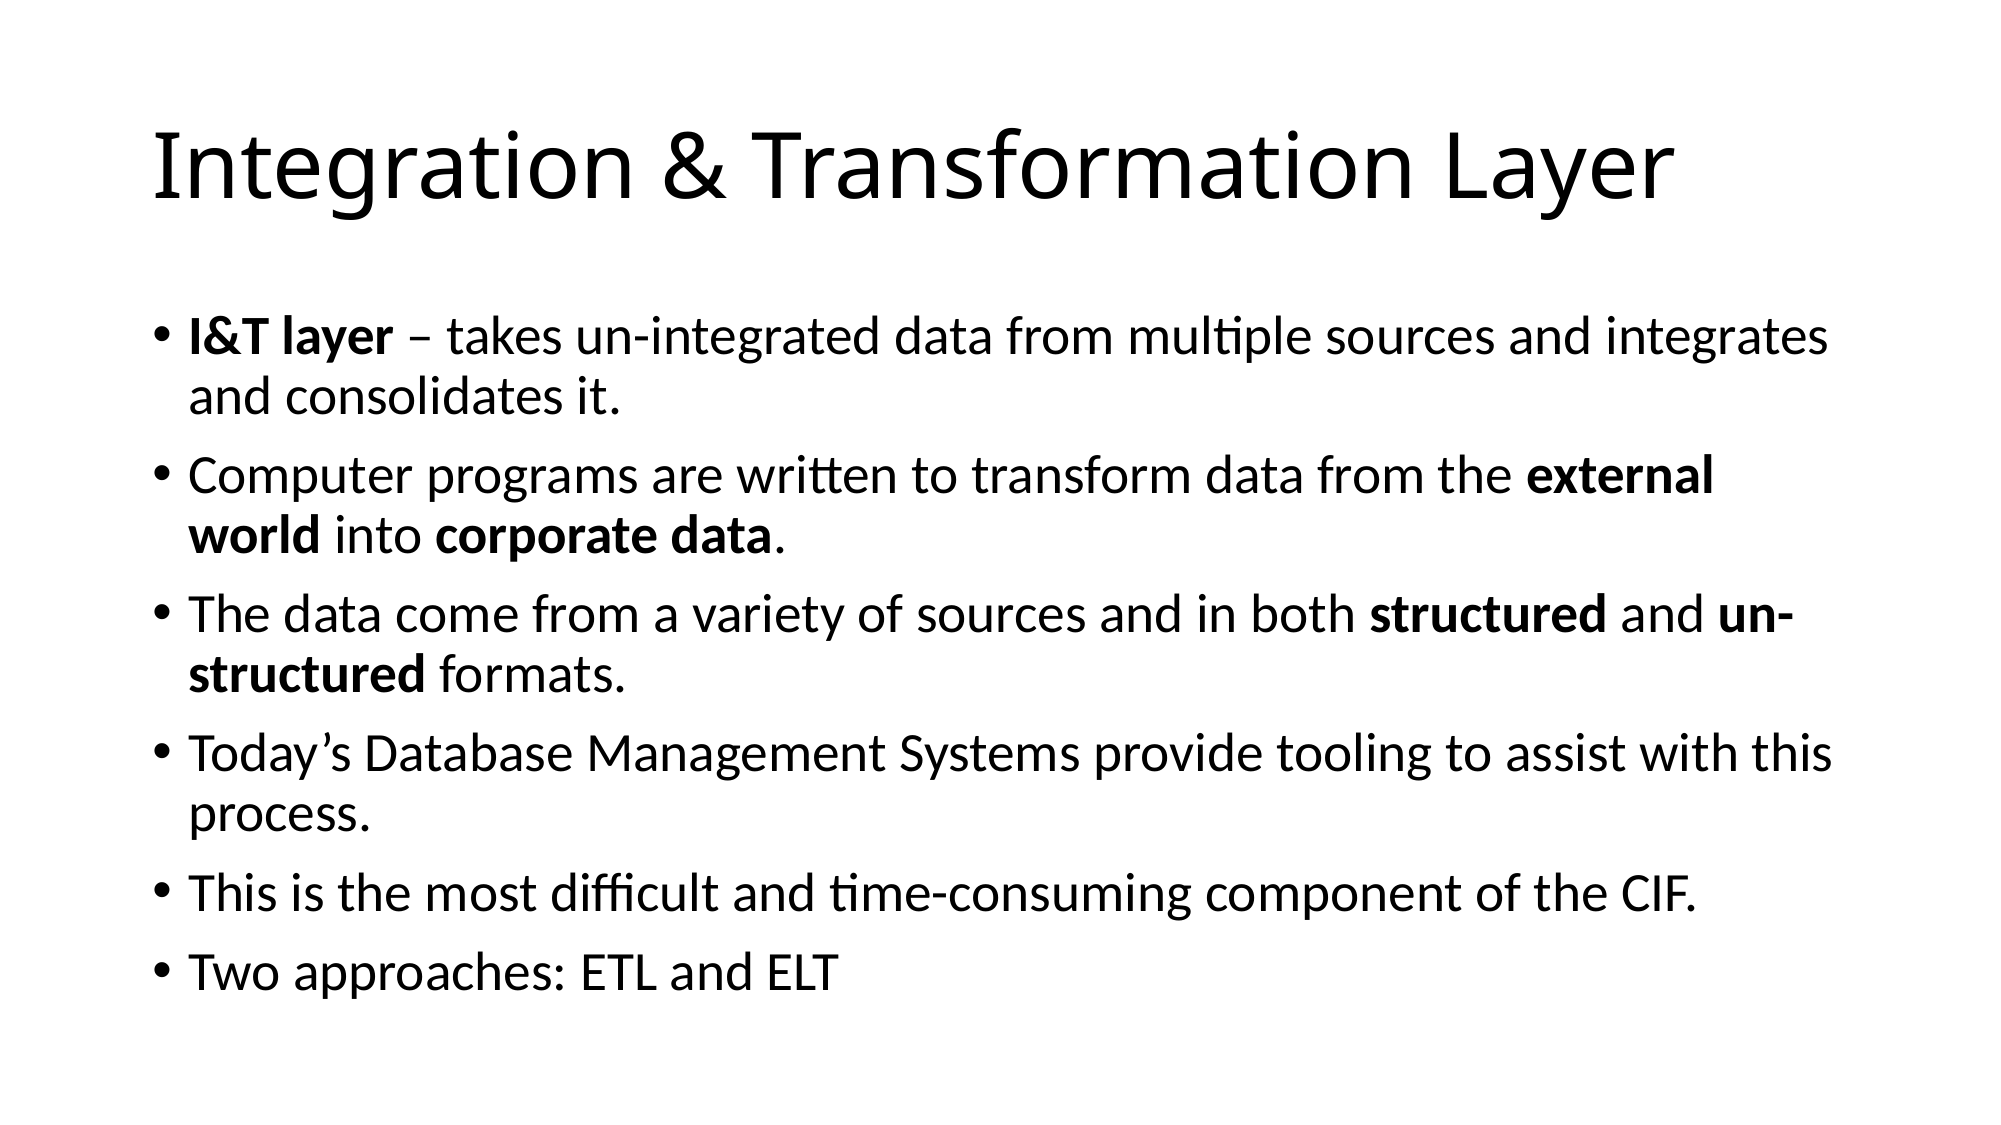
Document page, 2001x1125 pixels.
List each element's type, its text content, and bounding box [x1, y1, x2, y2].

title Integration & Transformation Layer [137, 59, 1863, 278]
list I&T layer – takes un-integrated data from multiple sources and integrates and consolidates it. Computer programs are written to transform data from the external world into corporate data. The data come from a variety of sources and in both structured and un-structured formats. Today’s Database Management Systems provide tooling to assist with this process. This is the most difficult and time-consuming component of the CIF. Two approaches: ETL and ELT [137, 299, 1863, 1014]
